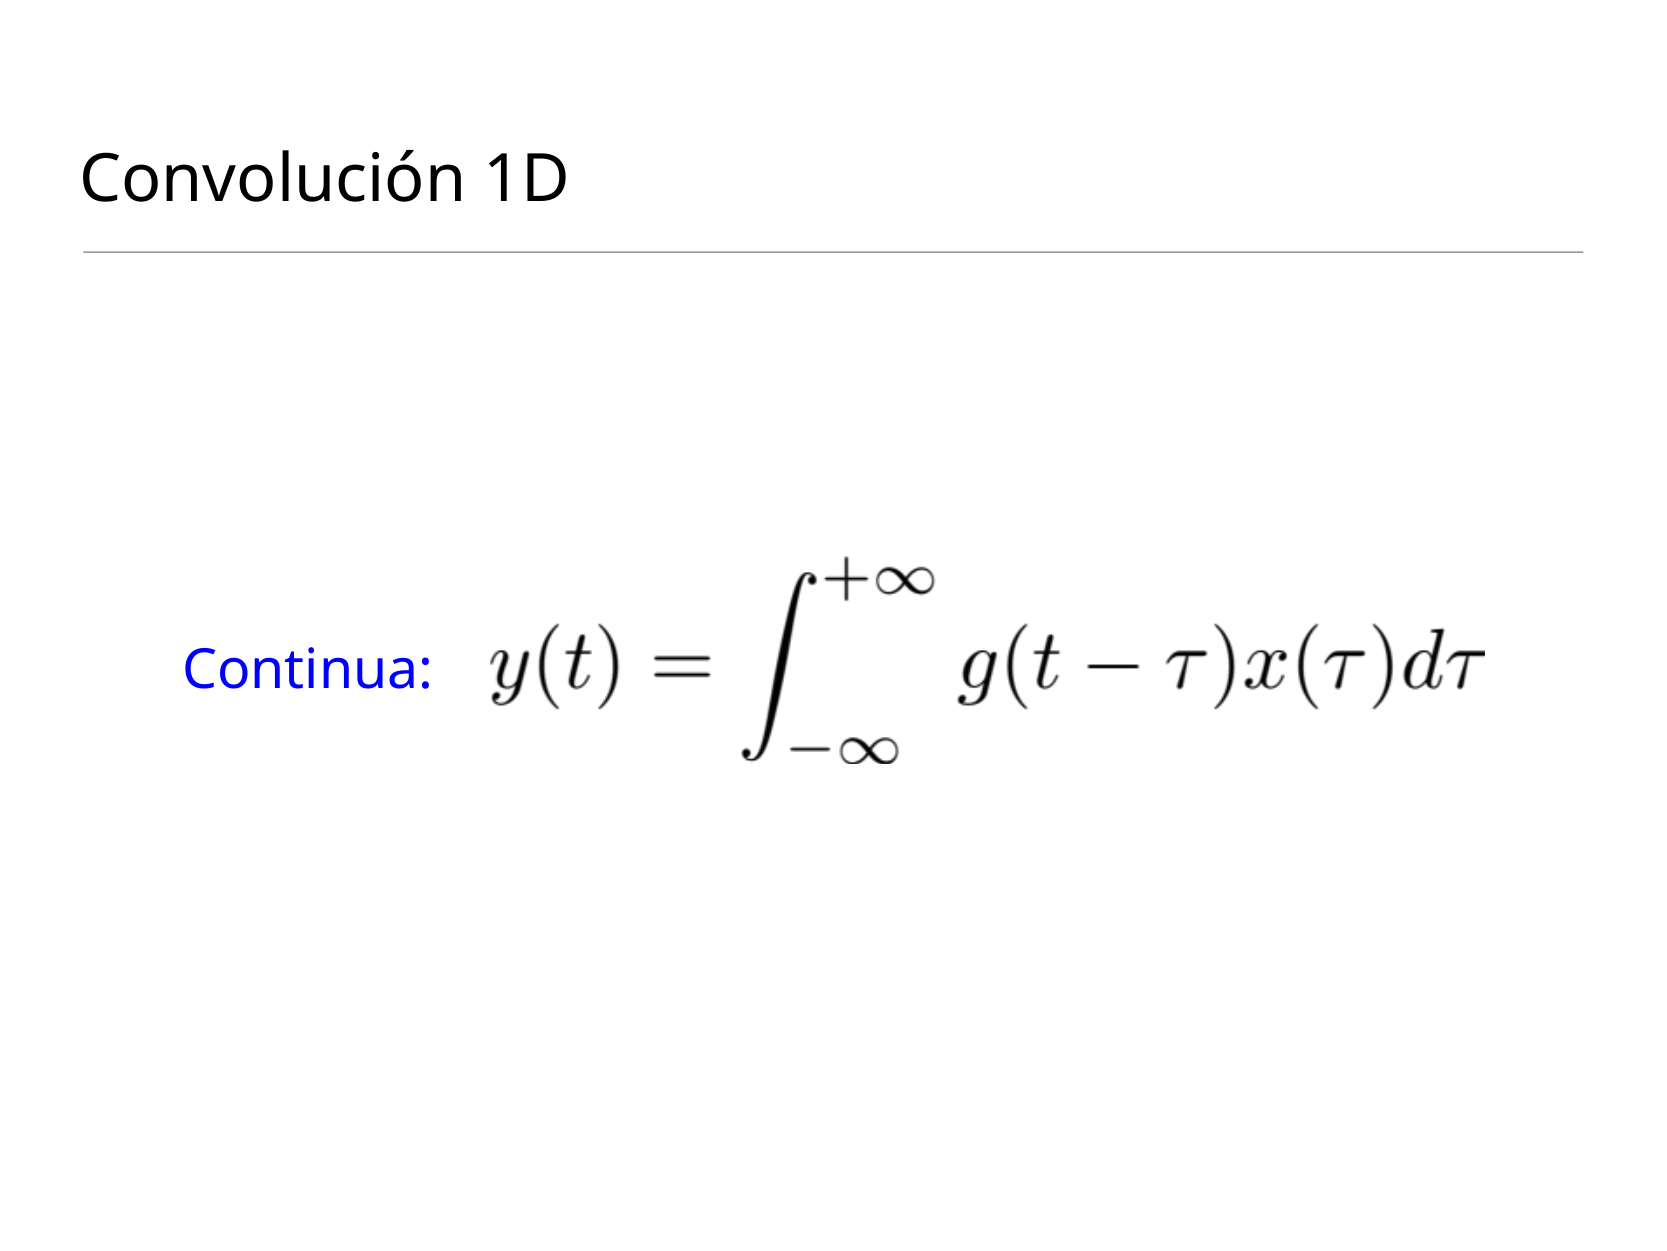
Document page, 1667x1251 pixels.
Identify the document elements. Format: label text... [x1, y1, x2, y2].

text_box Continua: [167, 625, 449, 708]
picture [489, 555, 1486, 764]
text_box Convolución 1D [72, 41, 1594, 221]
